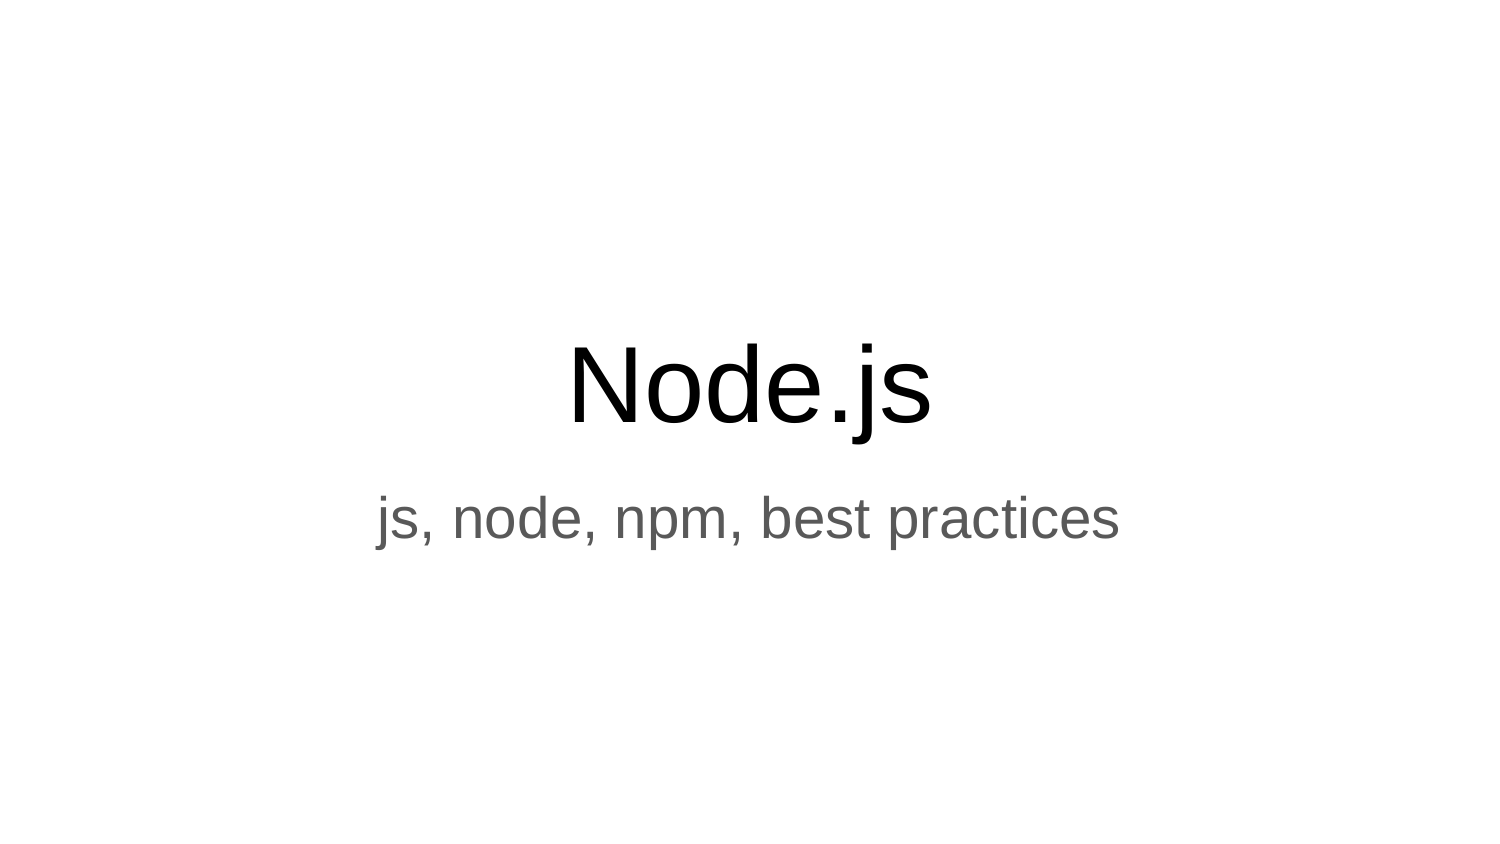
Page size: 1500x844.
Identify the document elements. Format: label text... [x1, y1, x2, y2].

title Node.js [51, 122, 1449, 459]
subtitle js, node, npm, best practices [51, 464, 1449, 595]
